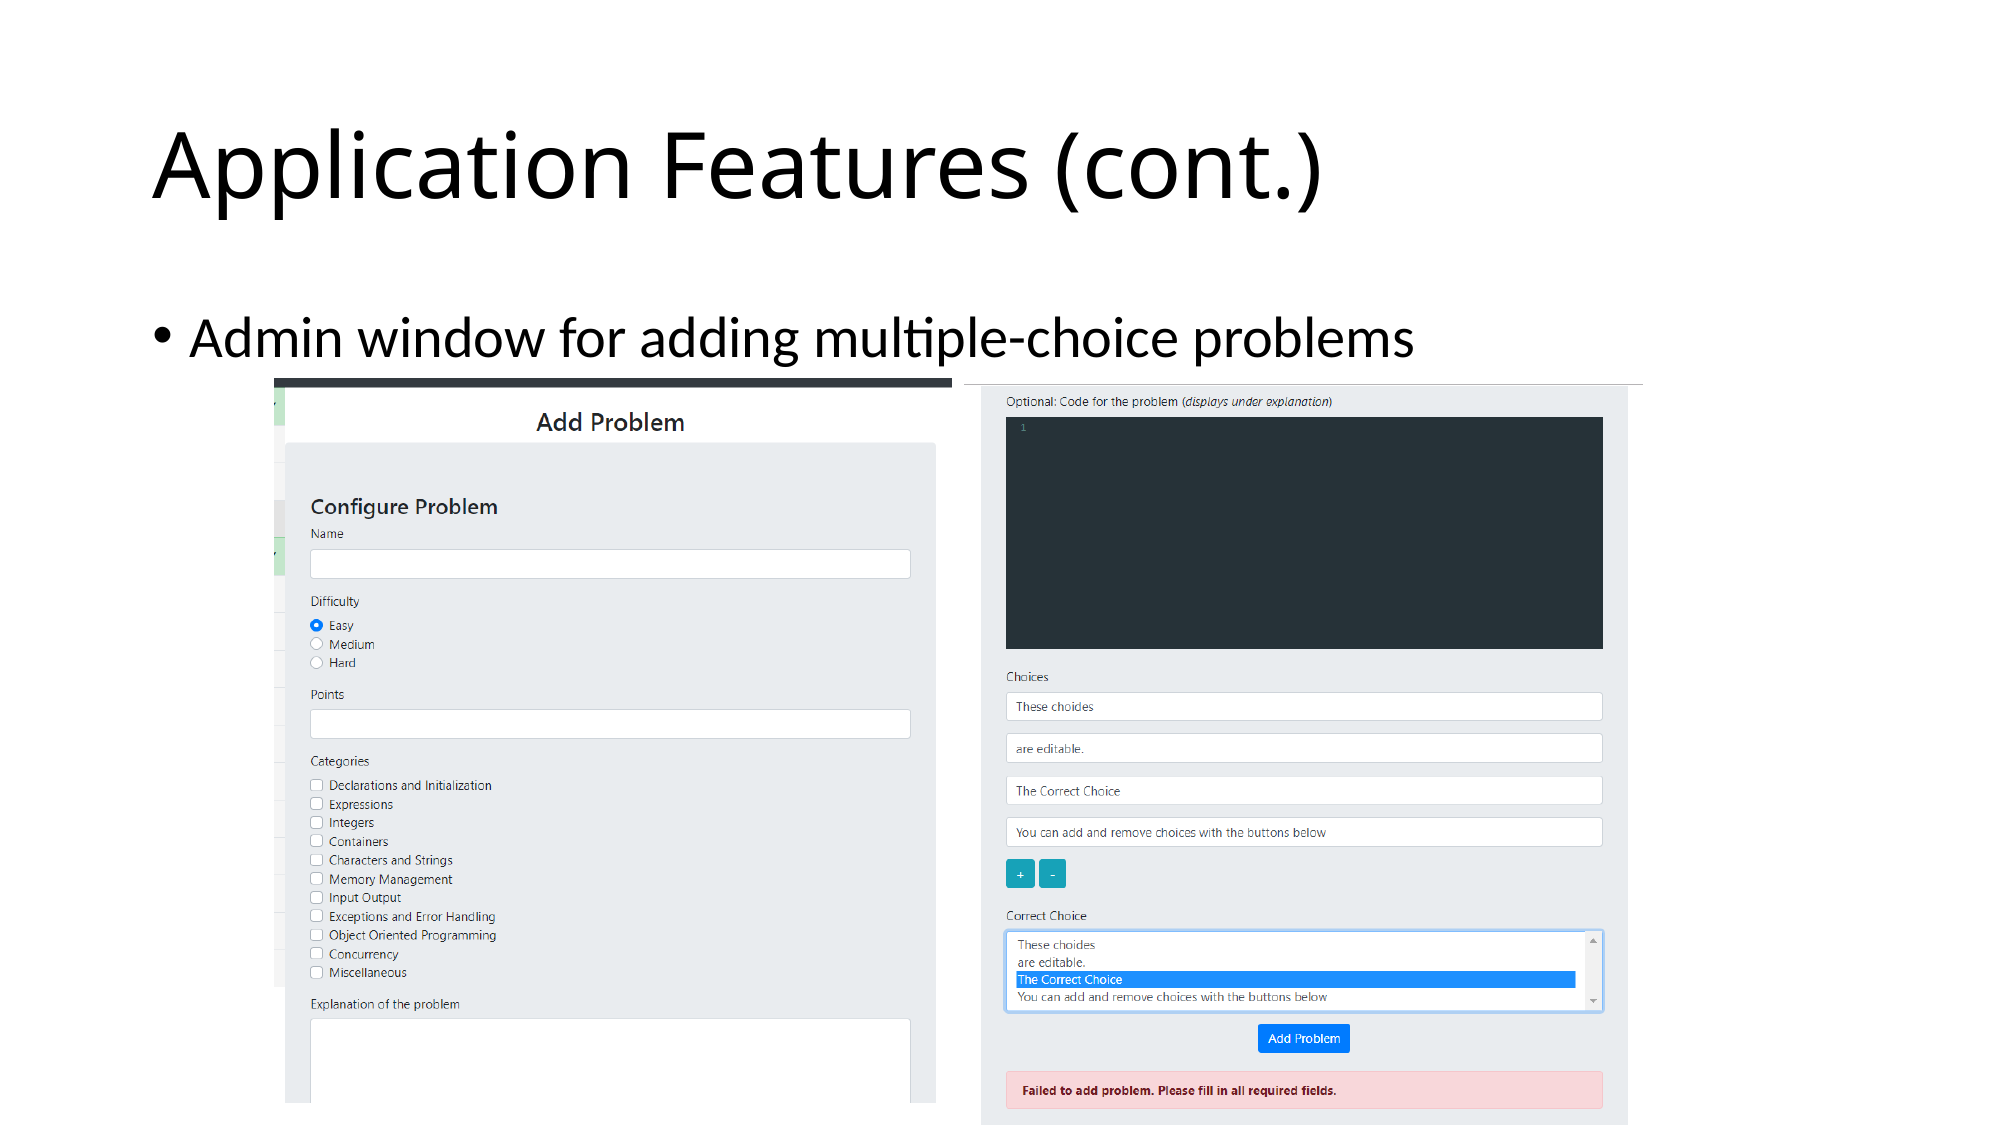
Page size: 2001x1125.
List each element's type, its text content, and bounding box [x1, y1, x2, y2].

title Application Features (cont.) [137, 59, 1863, 278]
picture [274, 378, 952, 1104]
picture [964, 384, 1643, 1125]
list Admin window for adding multiple-choice problems [137, 299, 1863, 1014]
